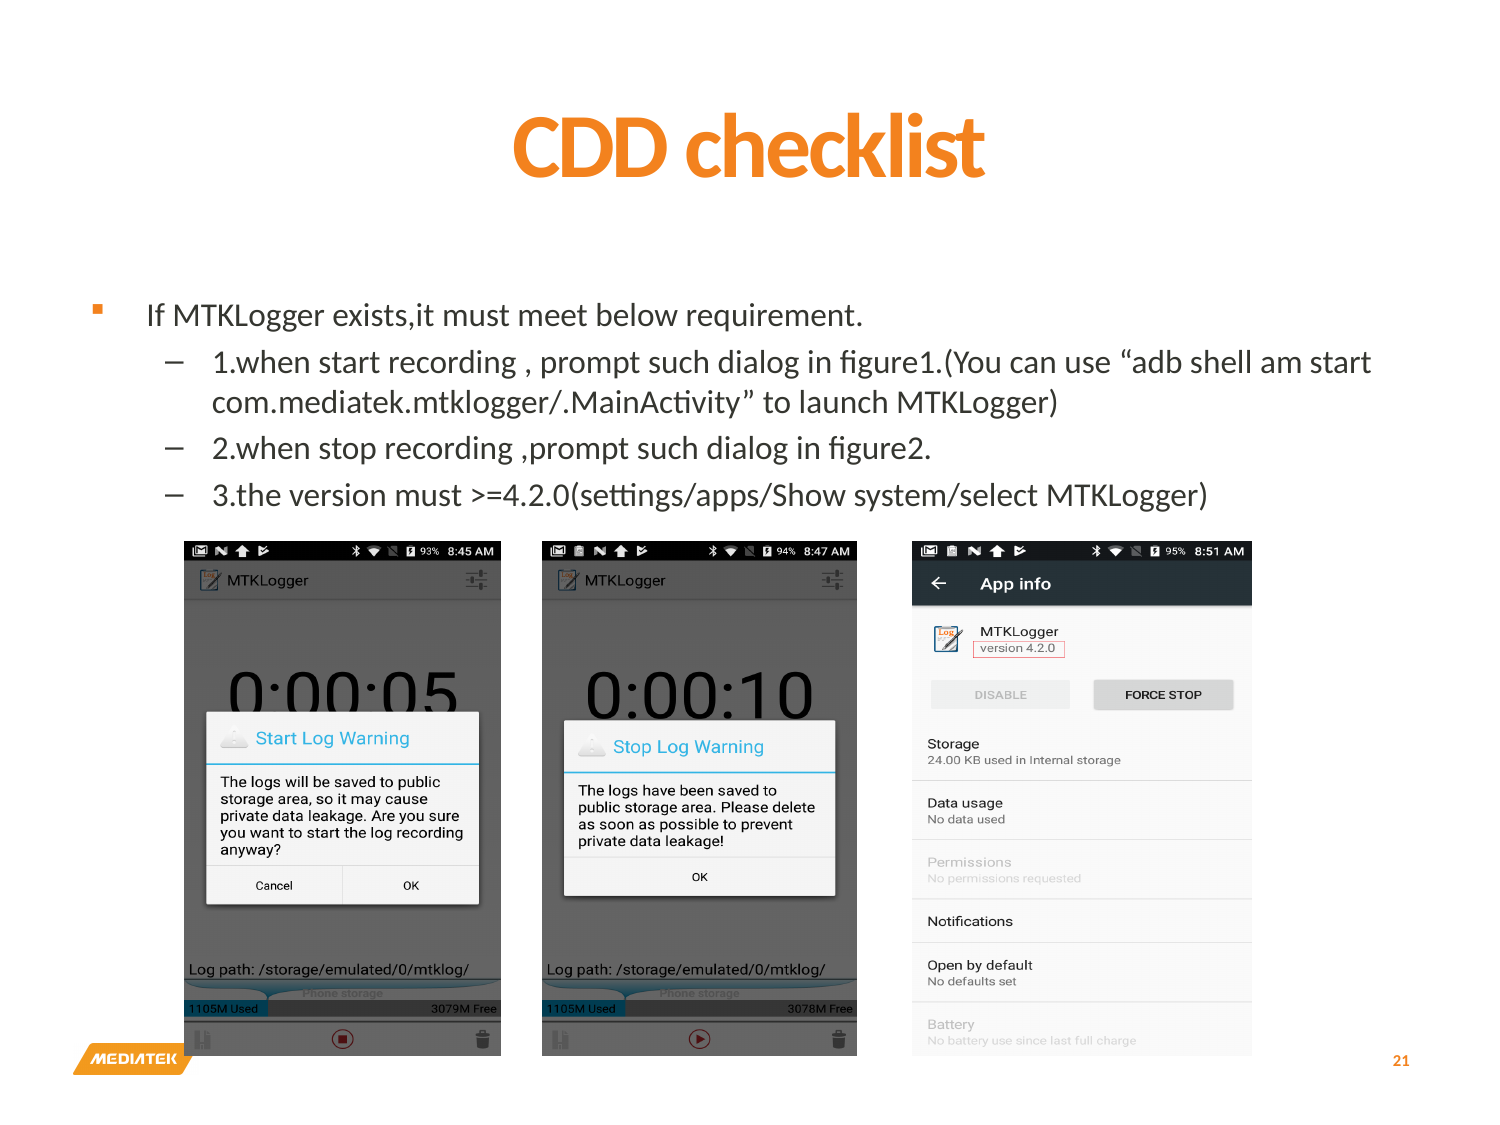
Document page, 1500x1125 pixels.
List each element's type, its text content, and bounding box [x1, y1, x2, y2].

picture [912, 540, 1252, 1056]
picture [73, 540, 502, 1075]
slide_number 21 [1251, 1029, 1425, 1090]
list If MTKLogger exists,it must meet below requirement. 1.when start recording , prompt such dialog in figure1.(You can use “adb shell am start com.mediatek.mtklogger/.MainActivity” to launch MTKLogger) 2.when stop recording ,prompt such dialog in figure2. 3.the version must >=4.2.0(settings/apps/Show system/select MTKLogger) [75, 286, 1425, 990]
picture [542, 540, 857, 1056]
title CDD checklist [75, 99, 1425, 286]
